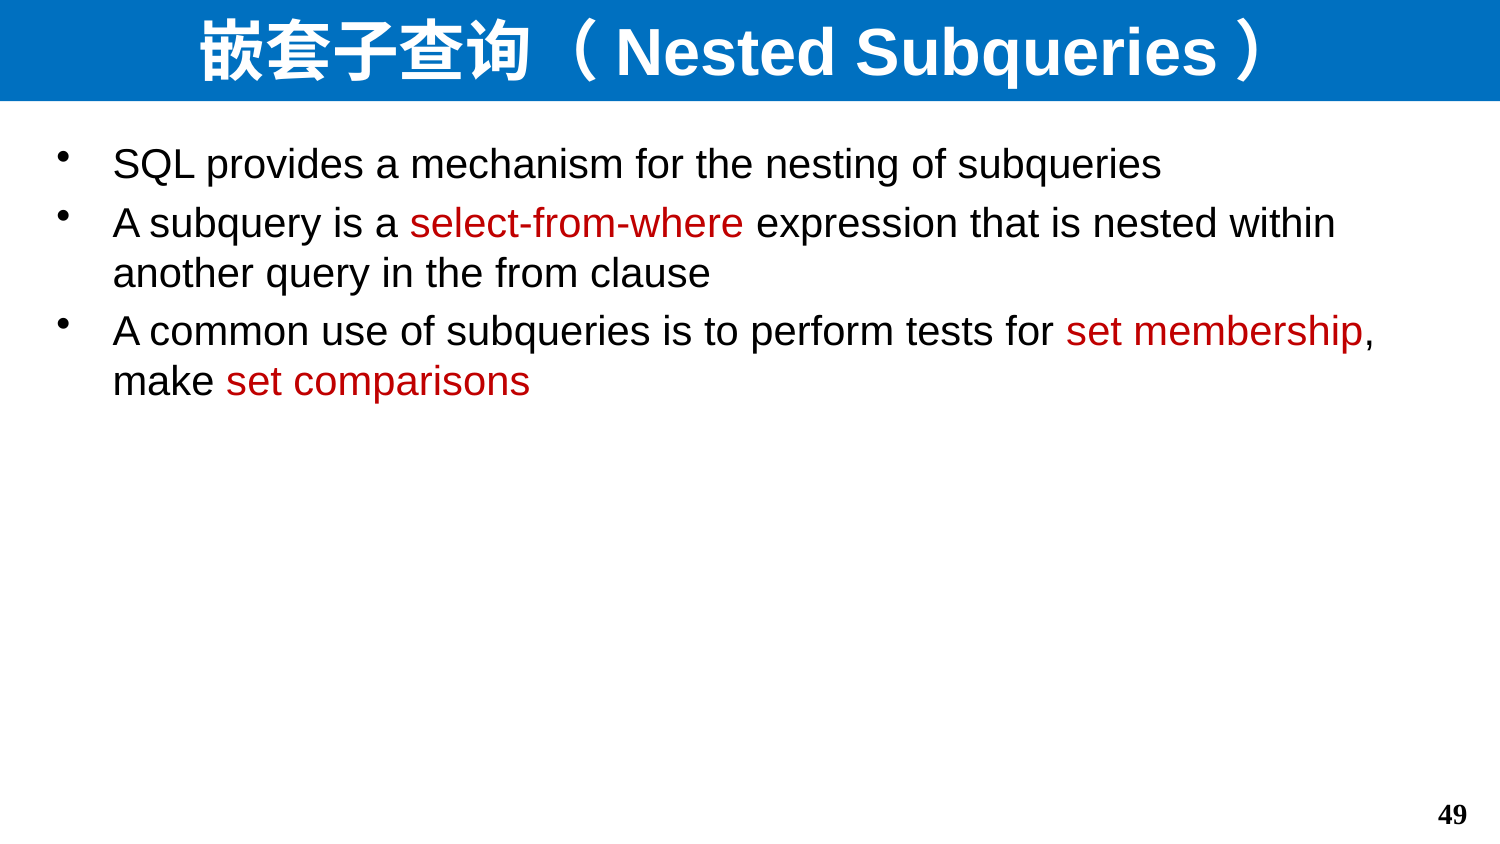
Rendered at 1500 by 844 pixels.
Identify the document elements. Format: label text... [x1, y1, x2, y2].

list SQL provides a mechanism for the nesting of subqueries A subquery is a select-from-where expression that is nested within another query in the from clause A common use of subqueries is to perform tests for set membership, make set comparisons [41, 129, 1447, 754]
title 嵌套子查询（Nested Subqueries） [0, 0, 1500, 102]
